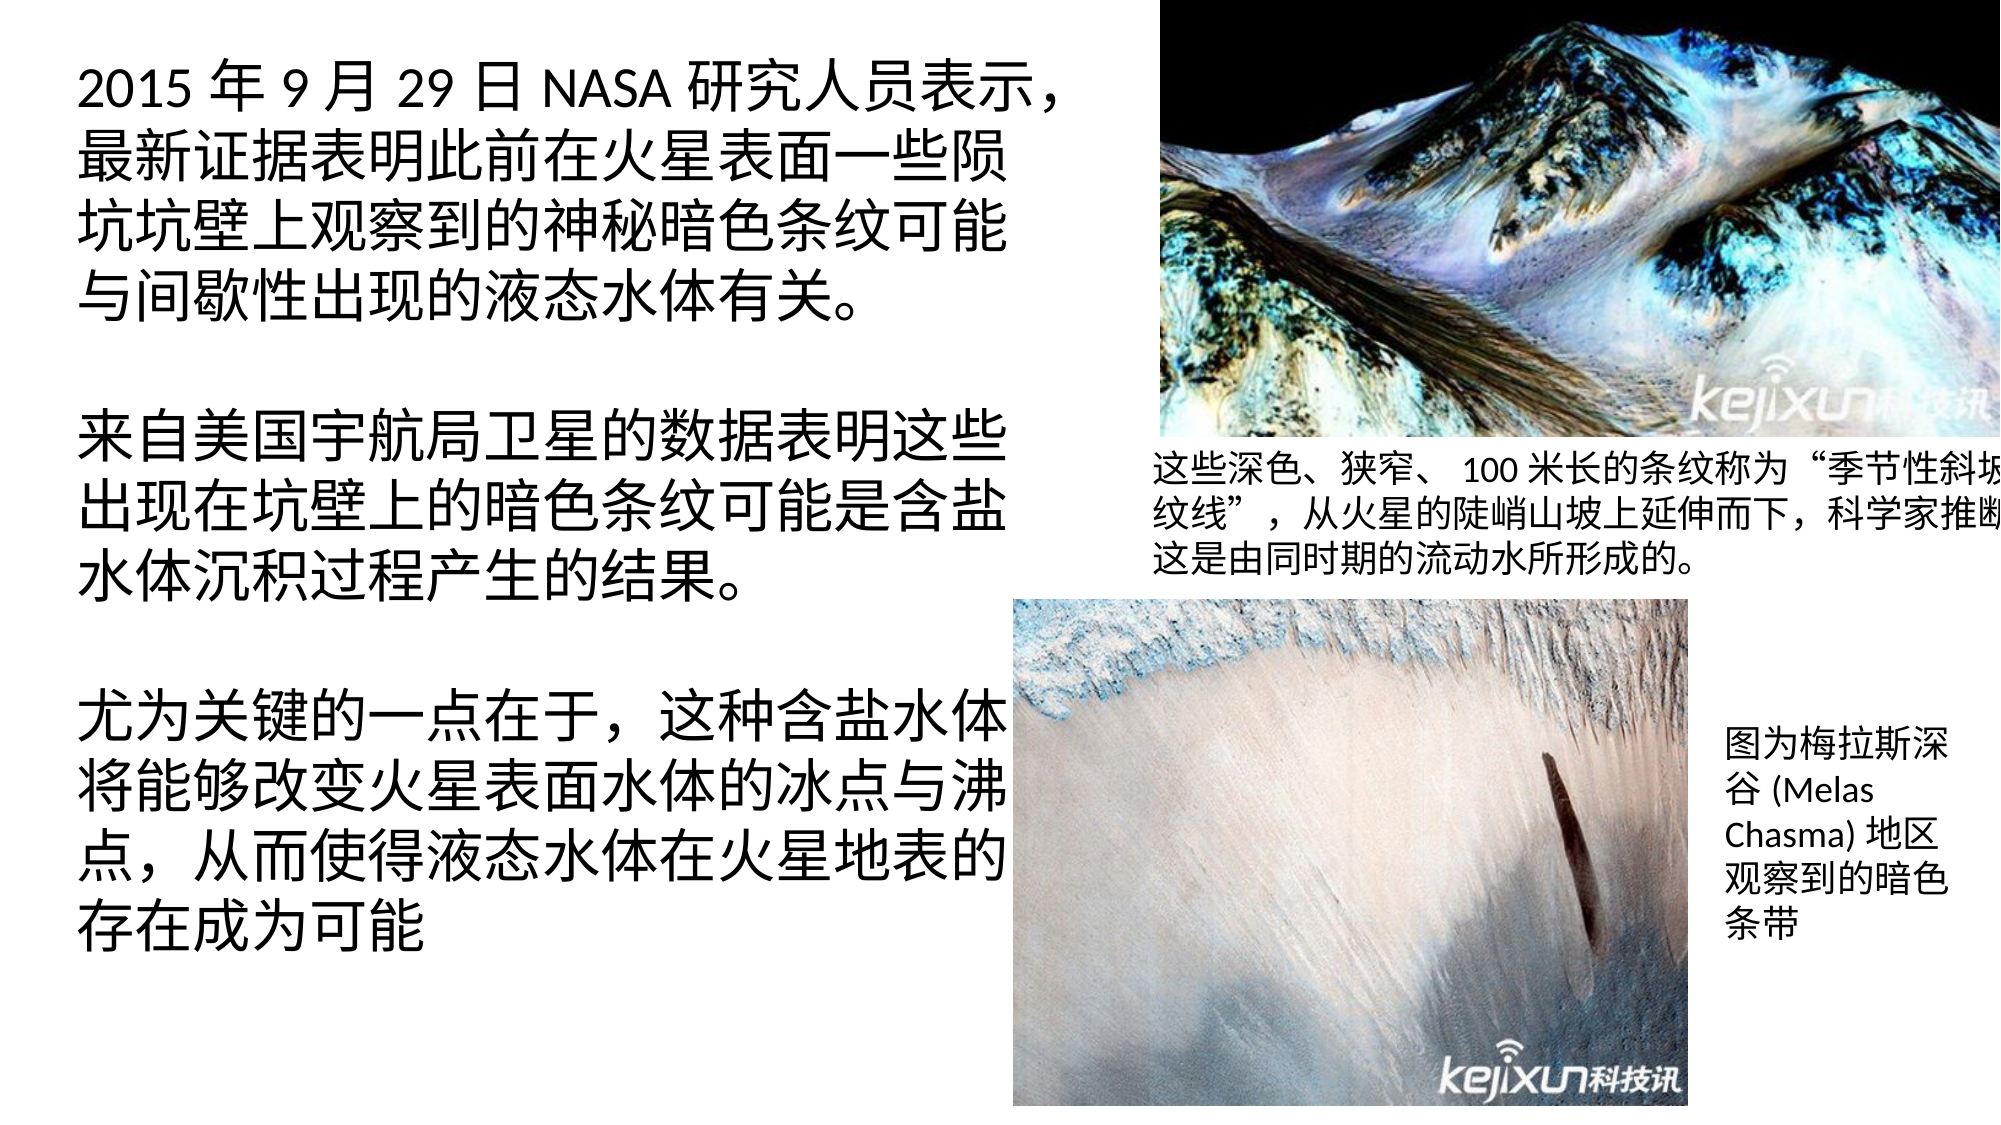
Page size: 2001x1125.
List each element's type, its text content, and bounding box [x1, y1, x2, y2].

text_box 图为梅拉斯深谷(Melas Chasma)地区观察到的暗色条带 [1710, 713, 1969, 953]
picture [1012, 599, 1688, 1106]
picture [1160, 0, 2000, 437]
text_box 2015年9月29日NASA研究人员表示，最新证据表明此前在火星表面一些陨坑坑壁上观察到的神秘暗色条纹可能与间歇性出现的液态水体有关。 来自美国宇航局卫星的数据表明这些出现在坑壁上的暗色条纹可能是含盐水体沉积过程产生的结果。 尤为关键的一点在于，这种含盐水体将能够改变火星表面水体的冰点与沸点，从而使得液态水体在火星地表的存在成为可能 [61, 41, 1062, 967]
text_box 这些深色、狭窄、100米长的条纹称为“季节性斜坡纹线”，从火星的陡峭山坡上延伸而下，科学家推断这是由同时期的流动水所形成的。 [1137, 437, 2000, 588]
